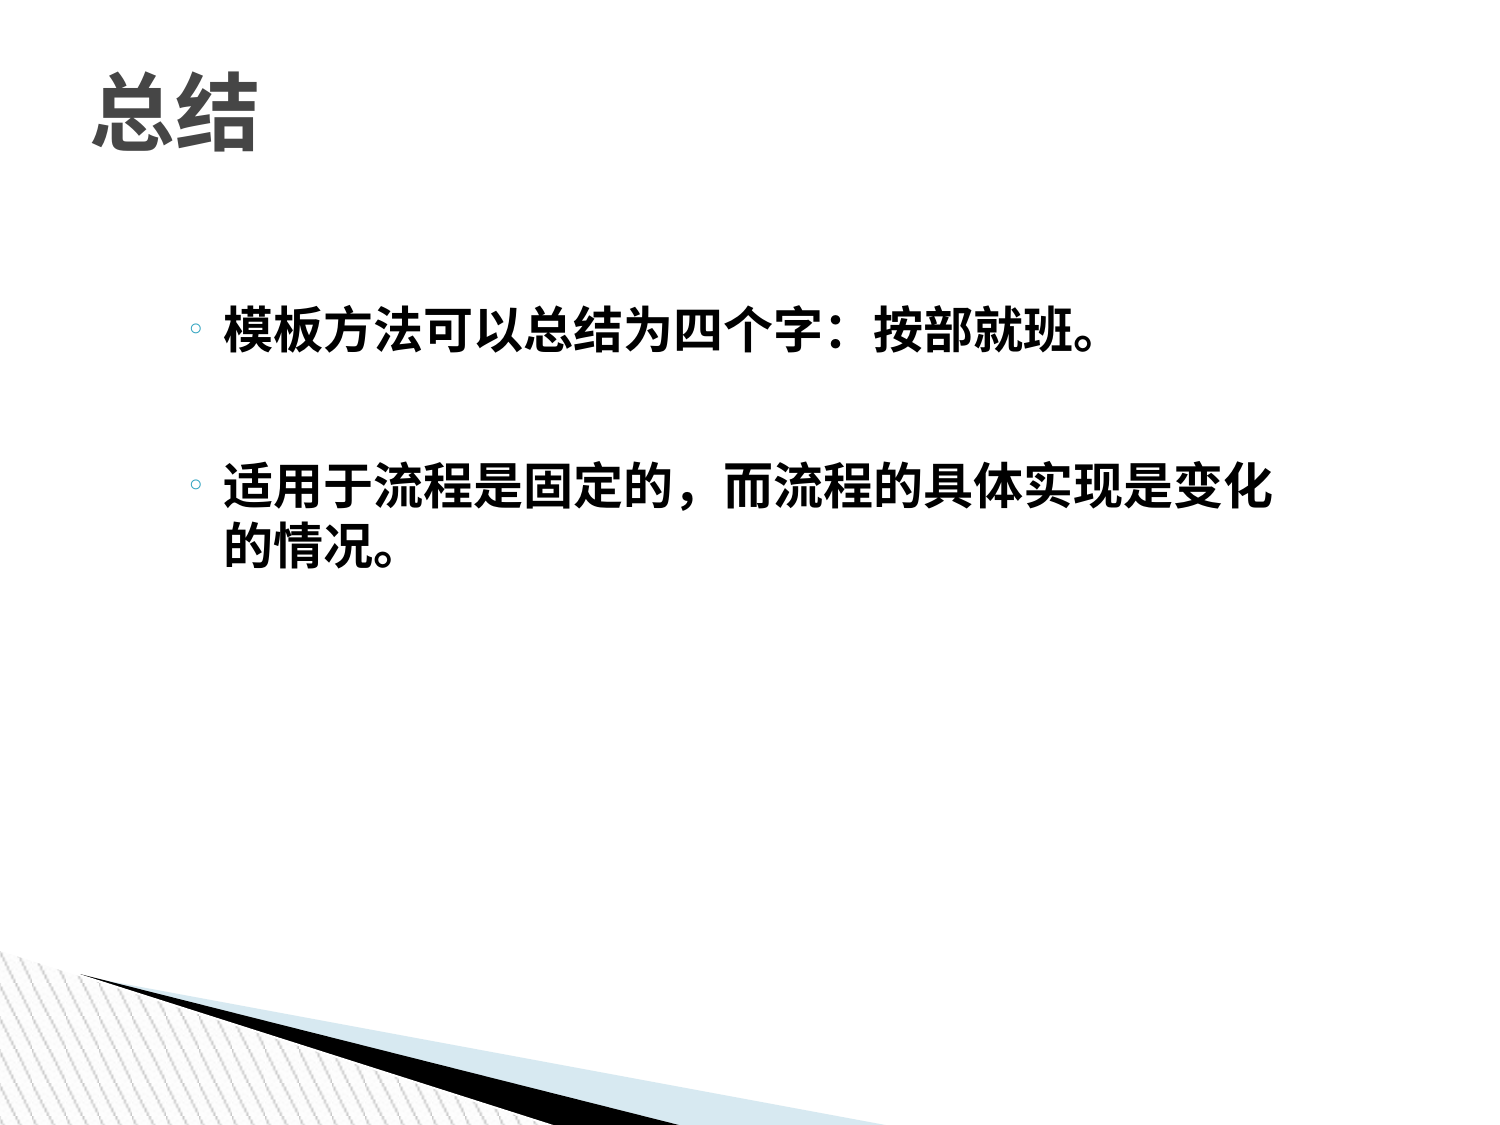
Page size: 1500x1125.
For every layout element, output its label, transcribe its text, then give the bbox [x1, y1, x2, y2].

title 总结 [74, 38, 1138, 182]
list 模板方法可以总结为四个字：按部就班。 适用于流程是固定的，而流程的具体实现是变化的情况。 [106, 233, 1332, 797]
